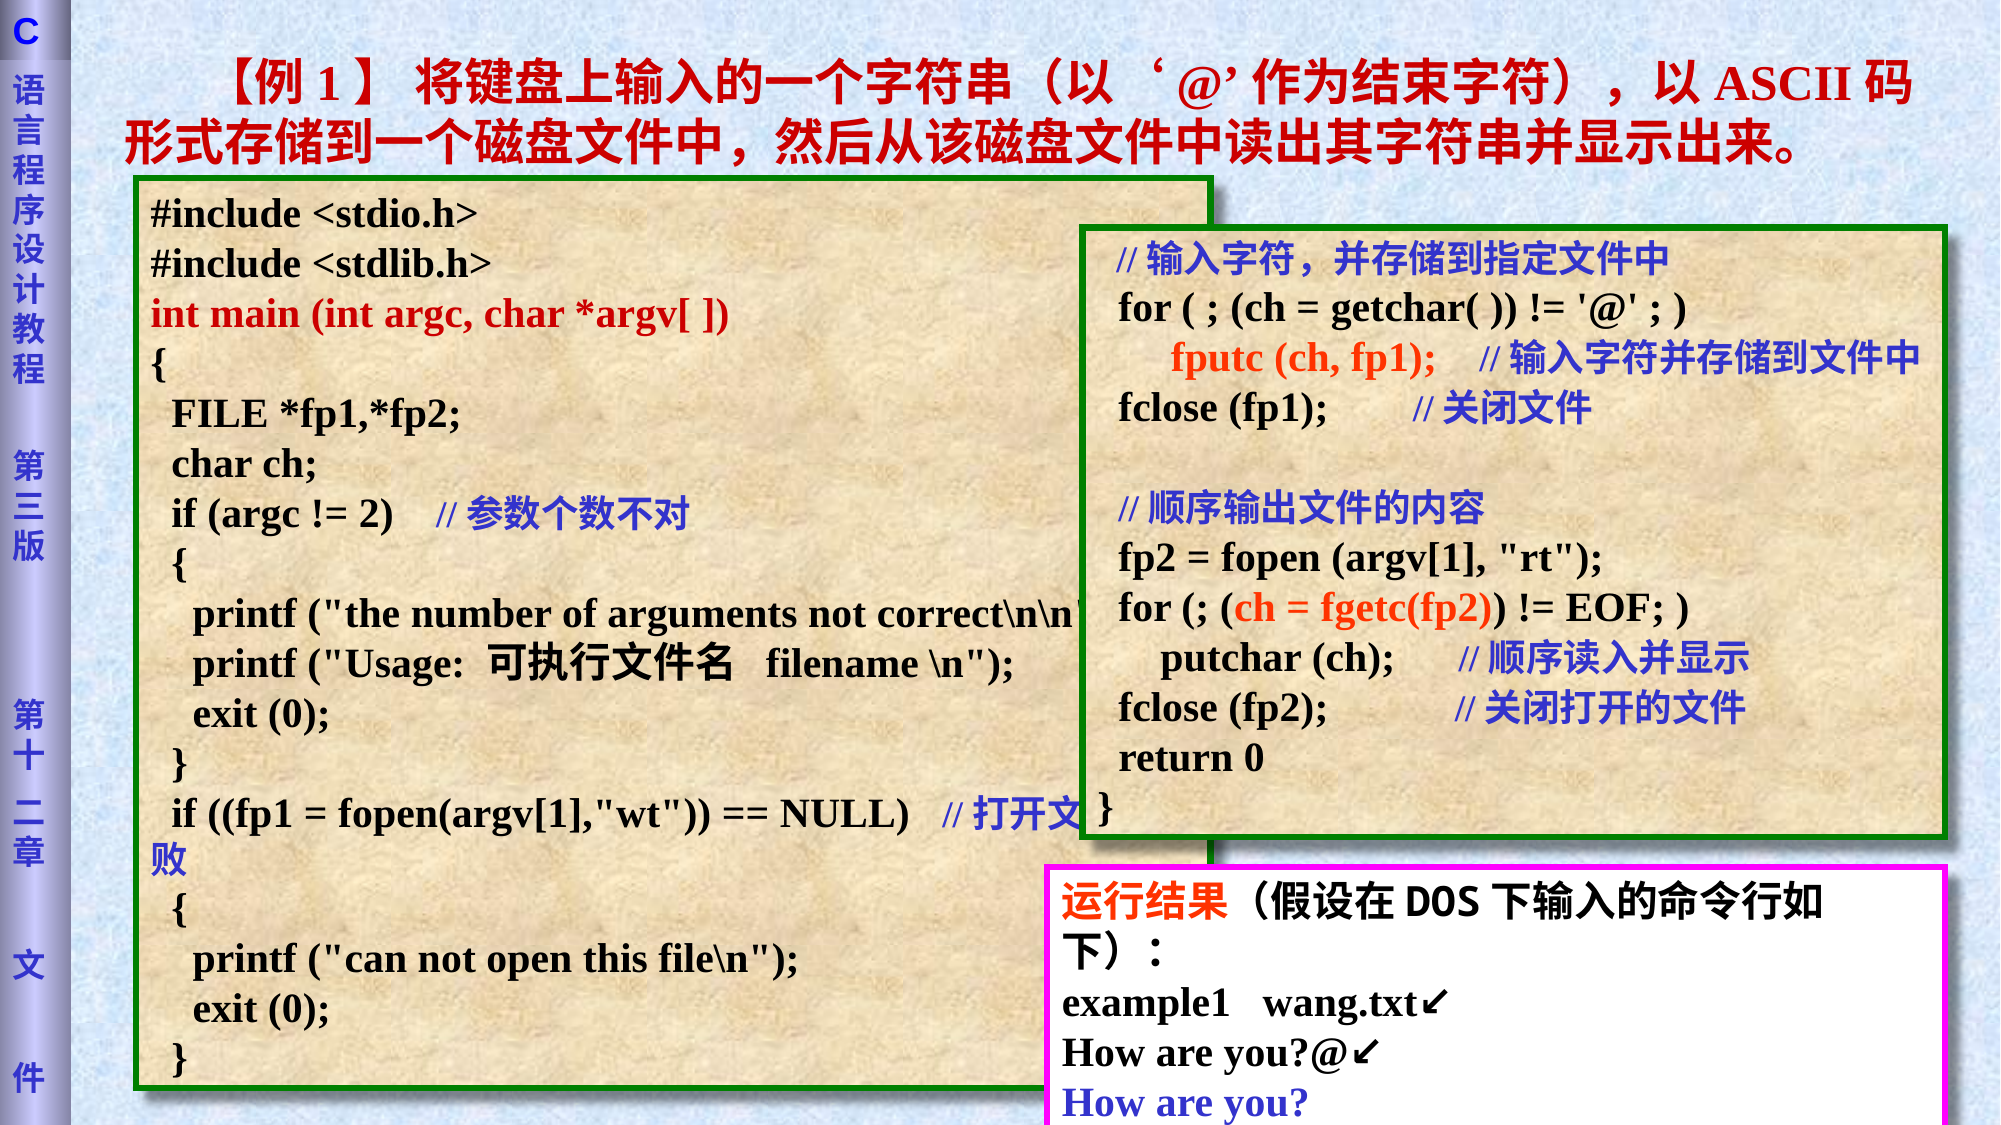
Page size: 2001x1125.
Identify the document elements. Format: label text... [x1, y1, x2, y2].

text_box 运行结果（假设在DOS下输入的命令行如下）： example1 wang.txt↙ How are you?@↙ How are you? [1047, 867, 1945, 1125]
text_box 【例1】 将键盘上输入的一个字符串（以‘@’作为结束字符），以ASCII码形式存储到一个磁盘文件中，然后从该磁盘文件中读出其字符串并显示出来。 [110, 43, 1945, 179]
picture [72, 0, 2001, 1125]
text_box //输入字符，并存储到指定文件中 for ( ; (ch = getchar( )) != '@' ; ) fputc (ch, fp1); //输入字符并存储到文件中 fclose (fp1); //关闭文件 //顺序输出文件的内容 fp2 = fopen (argv[1], "rt"); for (; (ch = fgetc(fp2)) != EOF; ) putchar (ch); //顺序读入并显示 fclose (fp2); //关闭打开的文件 return 0 } [1082, 227, 1945, 838]
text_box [0, 0, 72, 1125]
text_box #include <stdio.h> #include <stdlib.h> int main (int argc, char *argv[ ]) { FILE *fp1,*fp2; char ch; if (argc != 2) //参数个数不对 { printf ("the number of arguments not correct\n\n"); printf ("Usage: 可执行文件名 filename \n"); exit (0); } if ((fp1 = fopen(argv[1],"wt")) == NULL) //打开文件失败 { printf ("can not open this file\n"); exit (0); } [135, 179, 1211, 1088]
